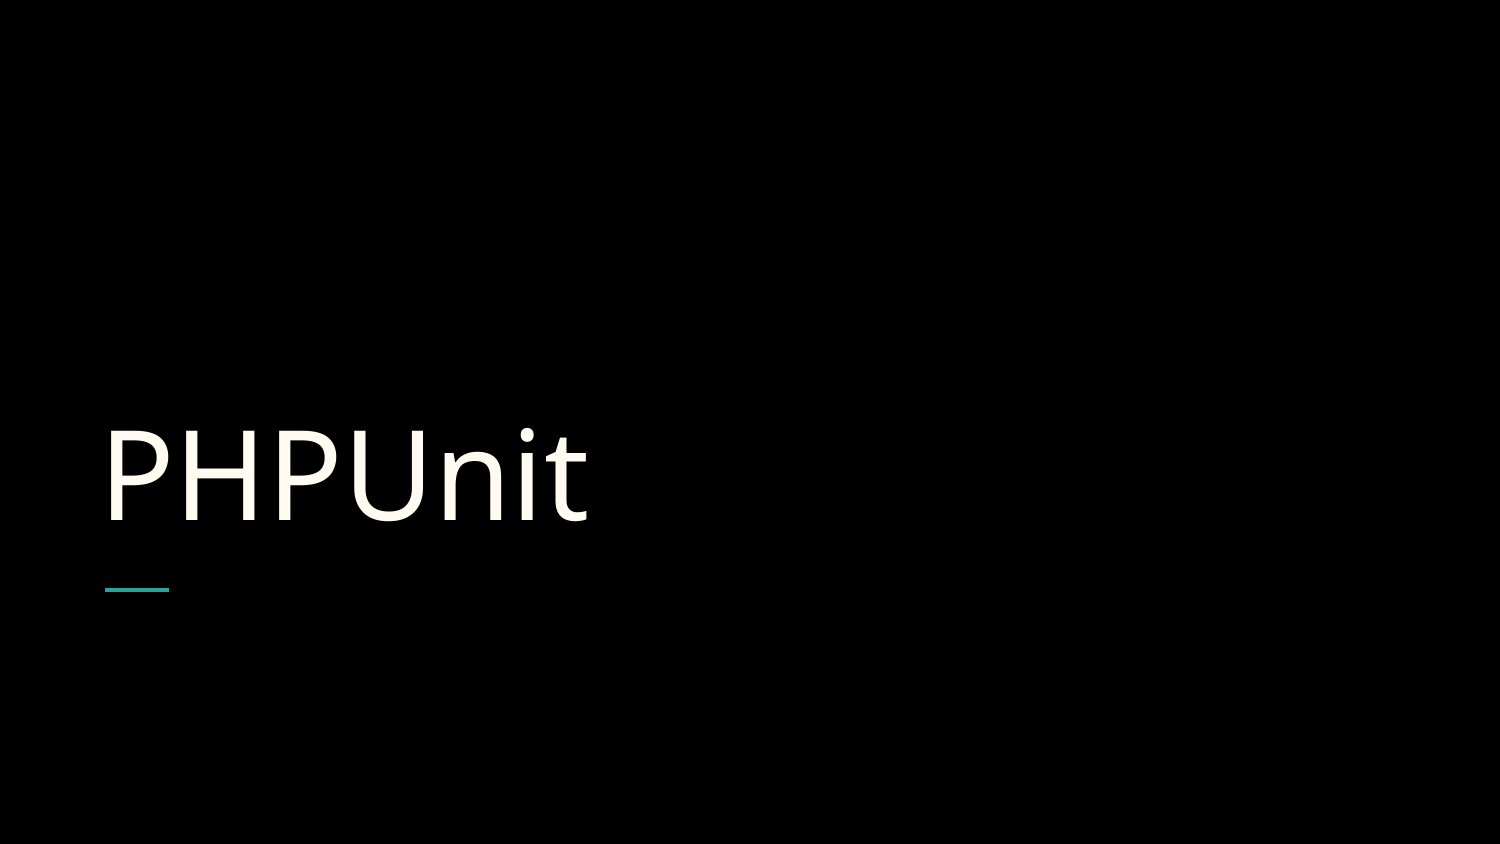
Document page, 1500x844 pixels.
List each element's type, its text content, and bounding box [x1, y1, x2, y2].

title PHPUnit [84, 310, 1416, 561]
